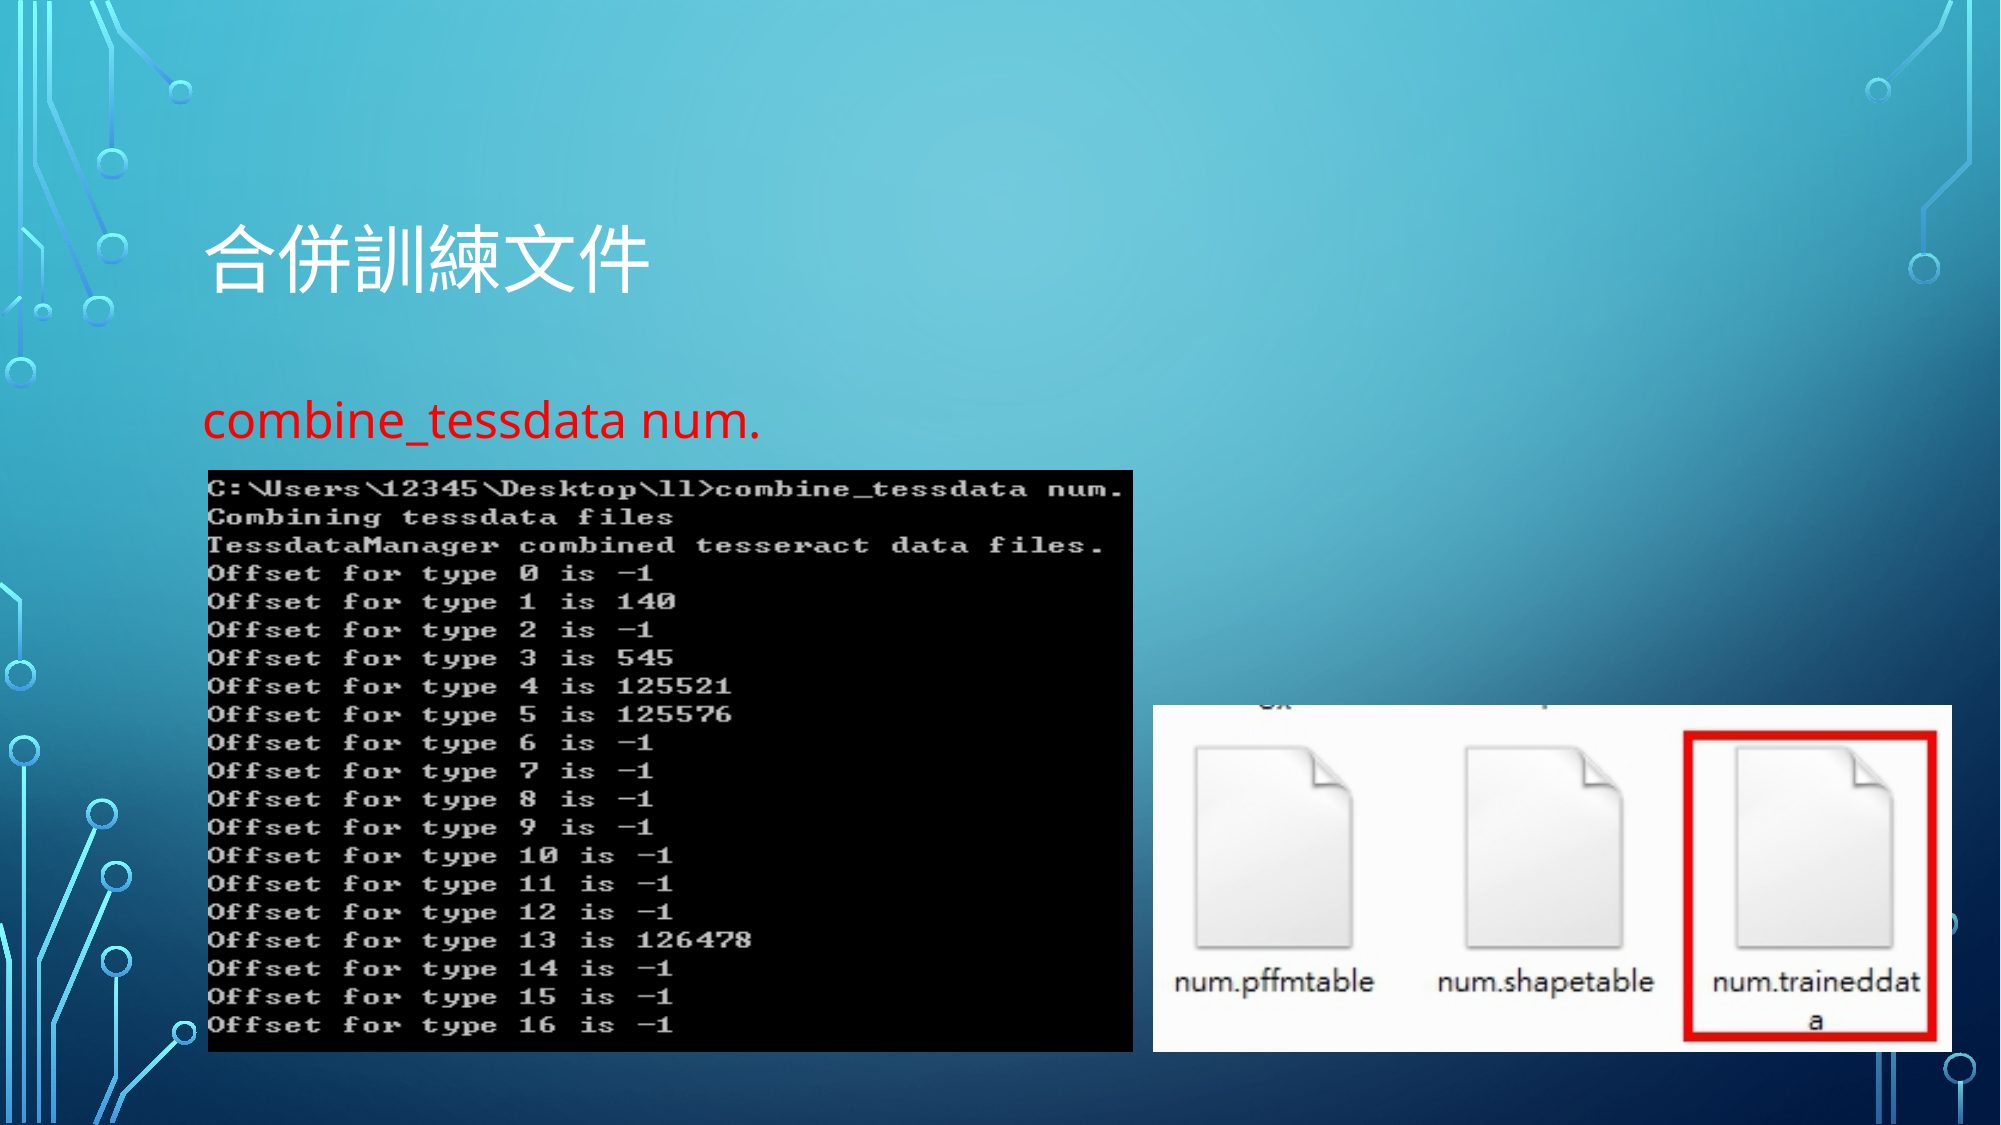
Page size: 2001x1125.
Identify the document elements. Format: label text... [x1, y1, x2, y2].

title 合併訓練文件 [187, 101, 1813, 344]
picture [1153, 705, 1952, 1053]
list combine_tessdata num. [187, 369, 1813, 950]
picture [207, 470, 1133, 1053]
